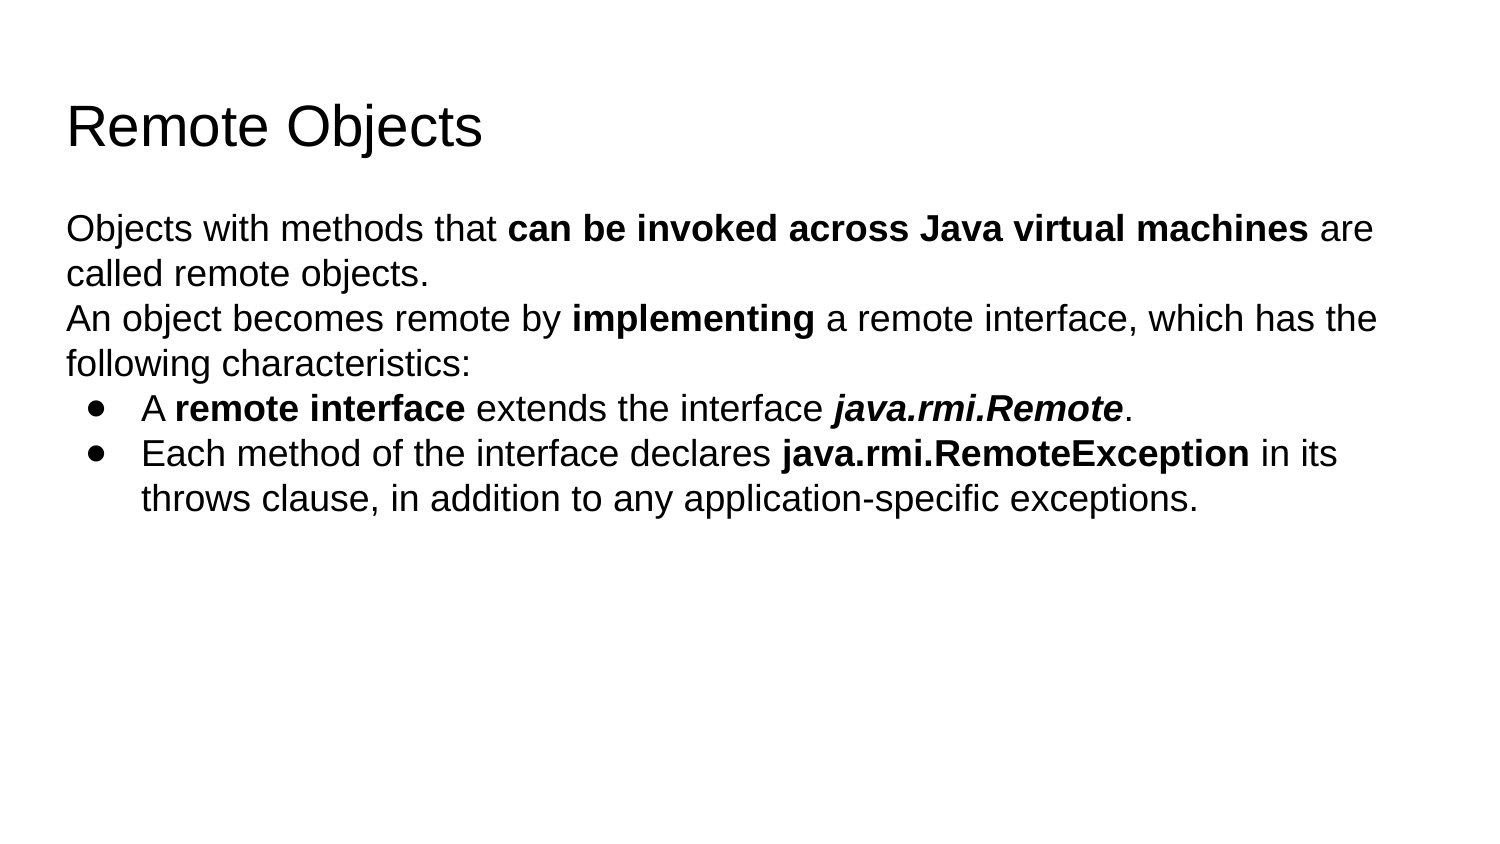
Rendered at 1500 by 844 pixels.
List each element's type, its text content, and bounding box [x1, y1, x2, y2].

title Remote Objects [51, 72, 1449, 167]
list Objects with methods that can be invoked across Java virtual machines are called remote objects. An object becomes remote by implementing a remote interface, which has the following characteristics: A remote interface extends the interface java.rmi.Remote. Each method of the interface declares java.rmi.RemoteException in its throws clause, in addition to any application-specific exceptions. [51, 189, 1449, 750]
